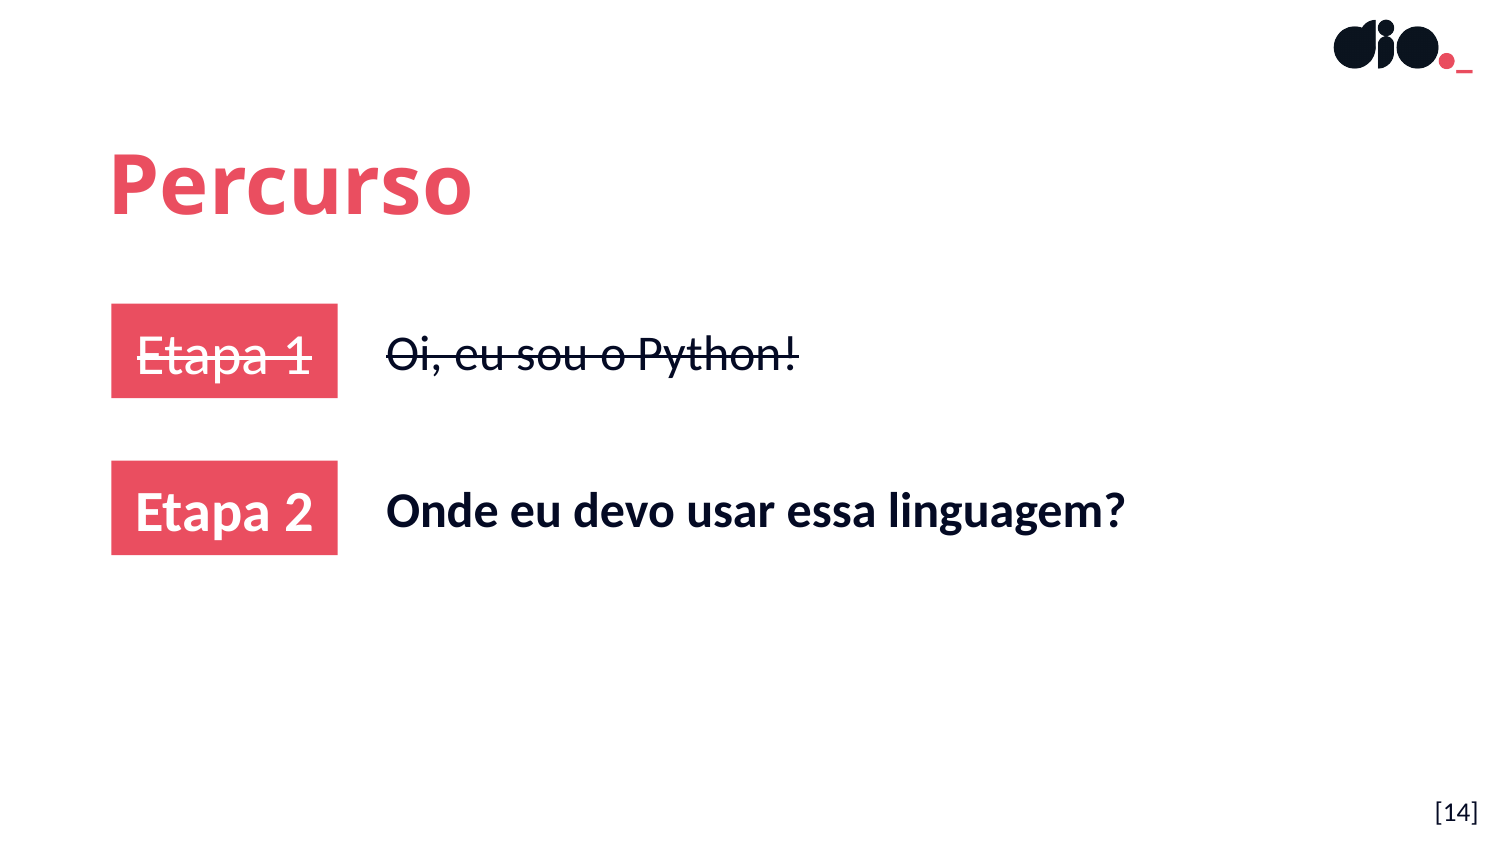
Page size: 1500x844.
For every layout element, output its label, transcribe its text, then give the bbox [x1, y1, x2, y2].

text_box Etapa 1 [111, 303, 338, 399]
text_box Etapa 2 [111, 460, 338, 556]
text_box Oi, eu sou o Python! [371, 313, 1384, 389]
slide_number [14] [1403, 779, 1494, 844]
picture [1333, 19, 1473, 74]
text_box Percurso [92, 104, 1309, 243]
text_box Onde eu devo usar essa linguagem? [371, 470, 1384, 546]
